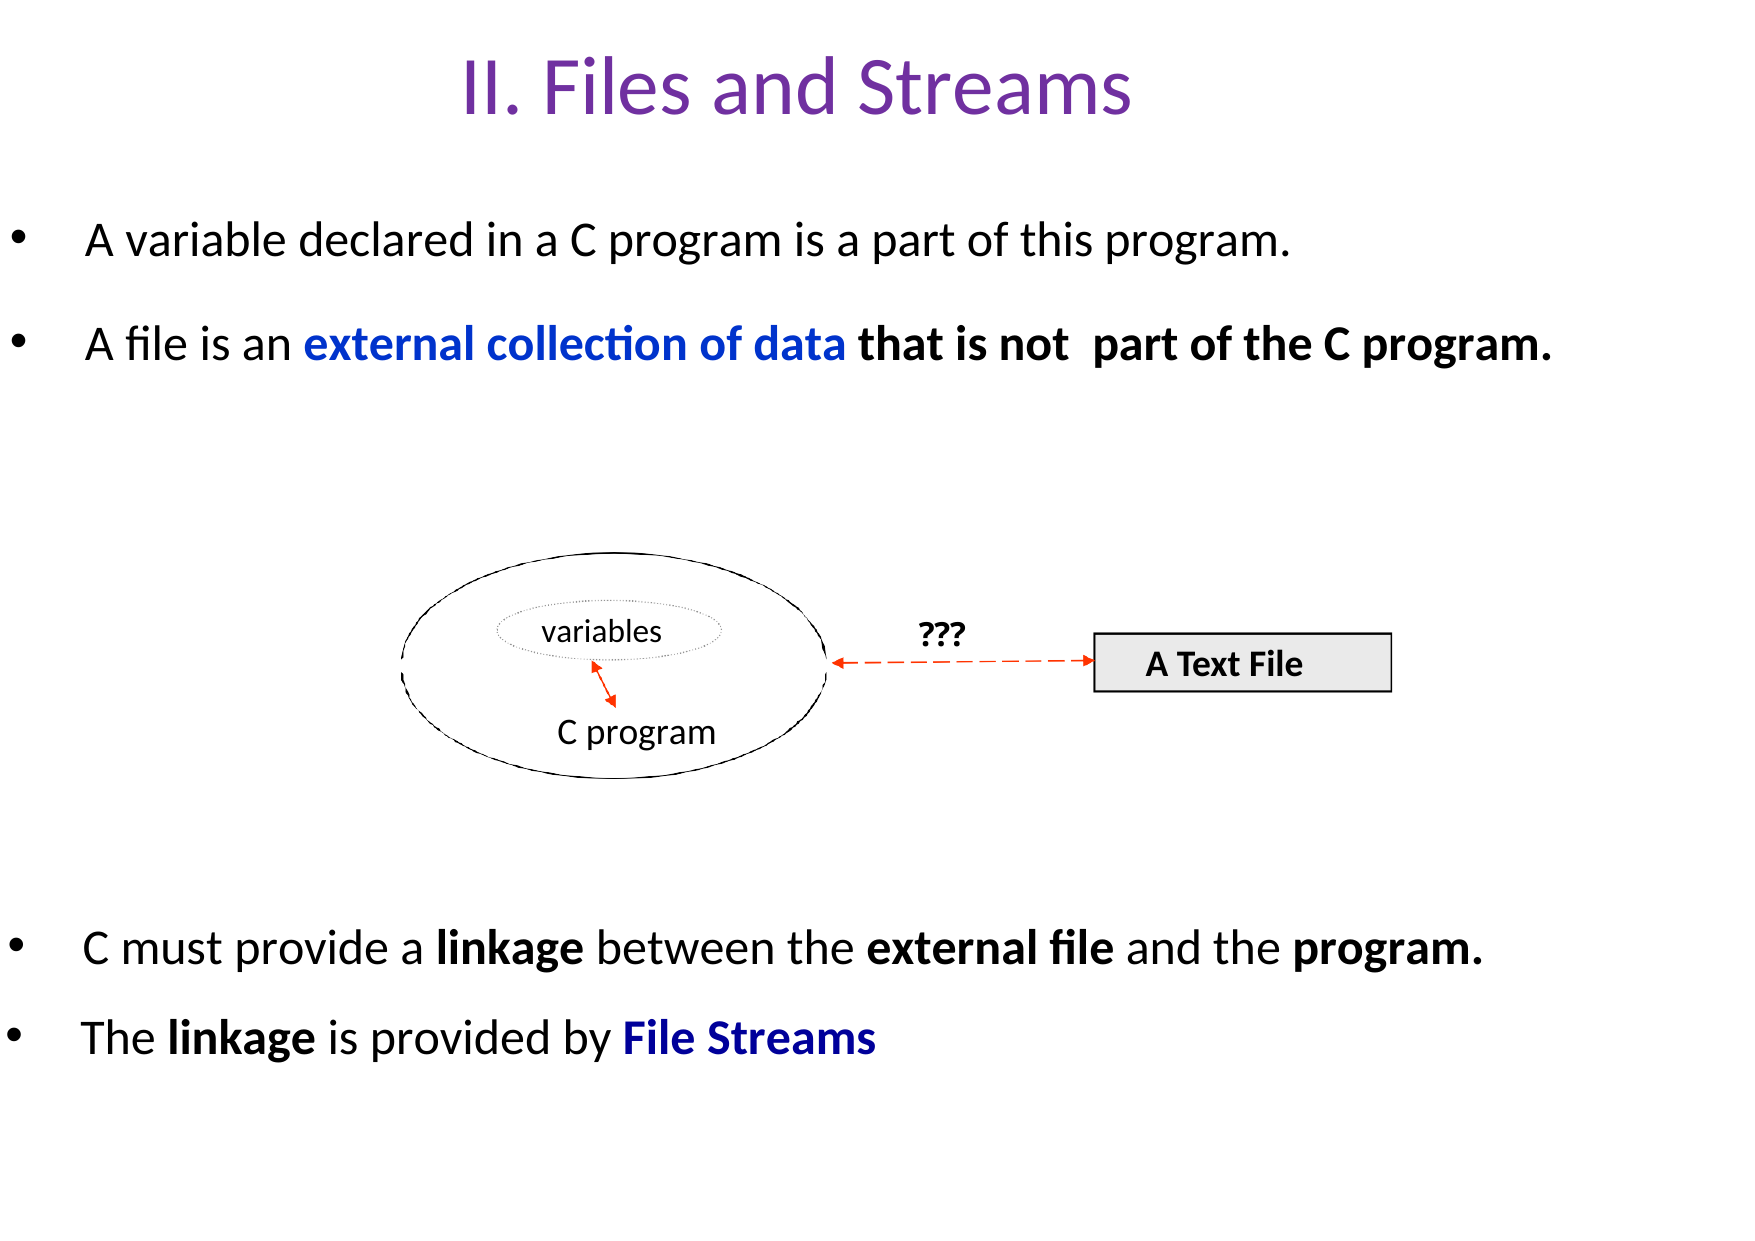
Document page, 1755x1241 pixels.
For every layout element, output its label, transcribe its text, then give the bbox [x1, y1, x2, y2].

text_box C must provide a linkage between the external file and the program. The linkage is provided by File Streams [5, 884, 1640, 1064]
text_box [214, 552, 1444, 780]
text_box A variable declared in a C program is a part of this program. A file is an external collection of data that is not part of the C program. [7, 176, 1755, 371]
title II. Files and Streams [452, 0, 1245, 176]
